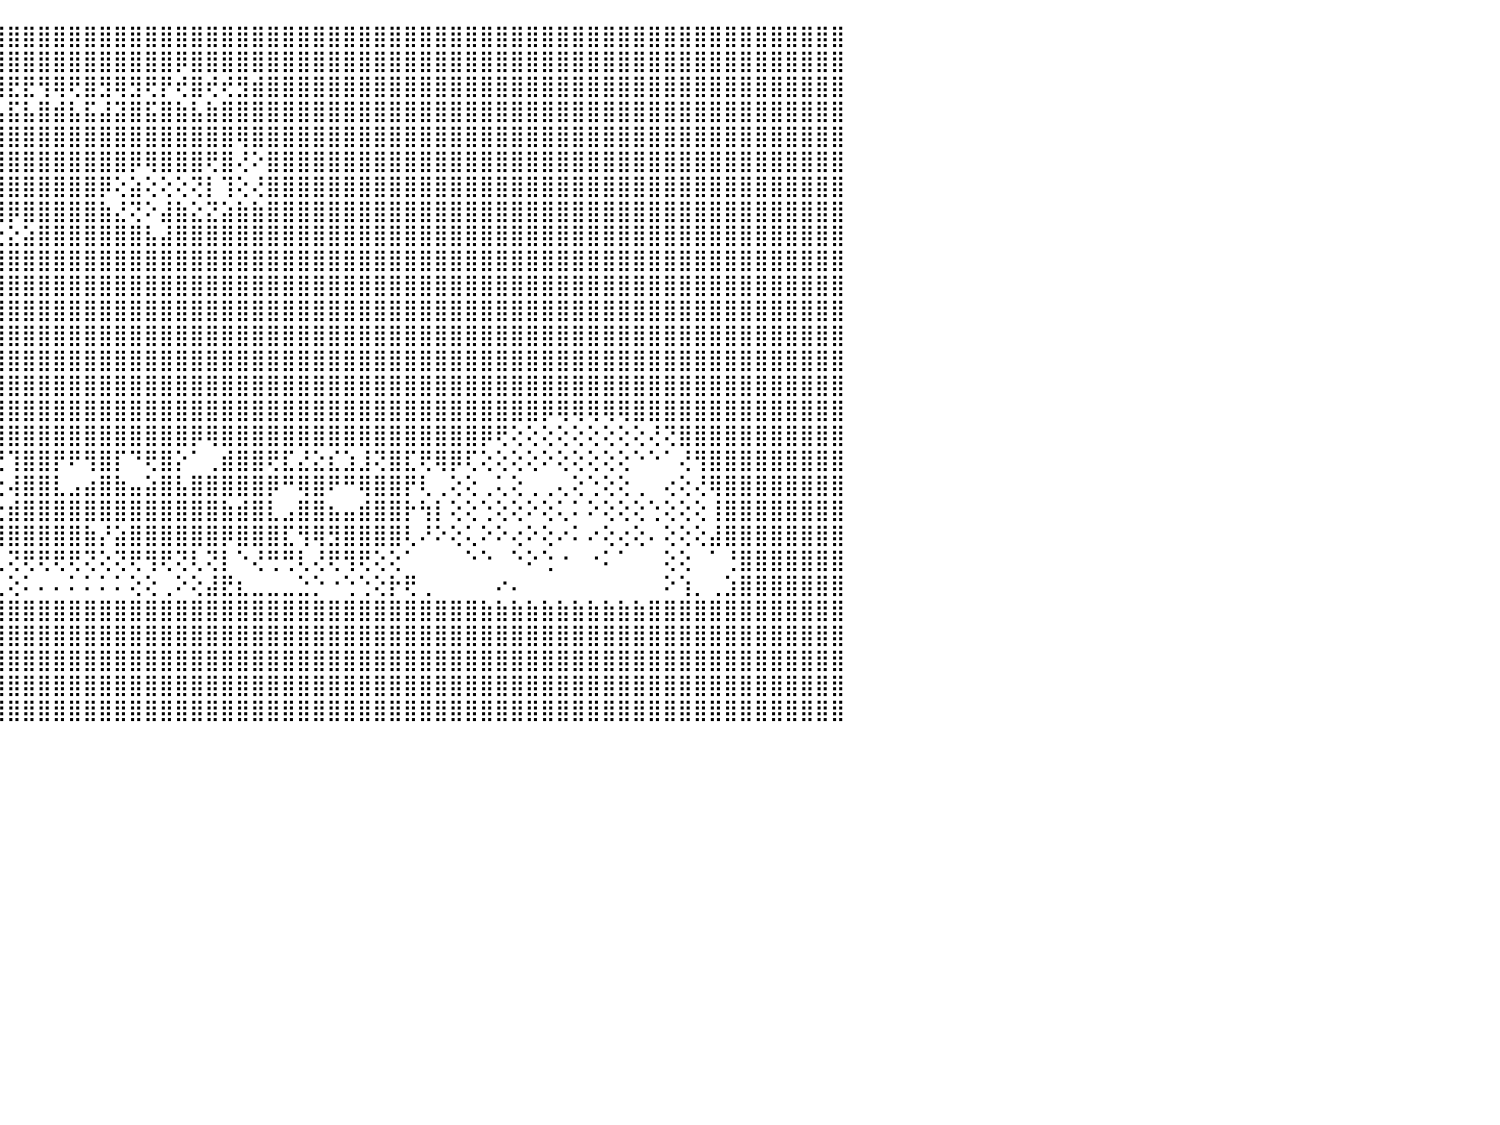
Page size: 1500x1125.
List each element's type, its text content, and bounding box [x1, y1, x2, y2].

text_box ⣿⣿⣿⣿⣿⣿⣿⣿⣿⣿⣿⣿⣿⣿⣿⣿⣿⣿⣿⣿⣿⣿⣿⣿⣿⣿⣿⣿⣿⣿⣿⣿⣿⣿⣿⣿⣿⣿⣿⣿⣿⣿⣿⣿⣿⣿⣿⣿⣿⣿⣿⣿⣿⣿⣿⣿⣿⣿⣿⣿⣿⣿⣿⣿⣿⣿⣿⣿⣿⣿⣿⣿⣿⣿⣿⣿⣿⣿⣿⣿⣿⣿⣿⣿⣿⣿⣿⣿⣿⣿⣿⣿⣿⣿⣿⣿⣿⣿⣿⣿⠀ ⣿⣿⣿⣿⣿⣿⣿⣿⣿⣿⣿⣿⣿⣿⣿⣿⣿⣿⣿⣿⣿⣿⣿⣿⣿⣿⣿⣿⣿⣿⣿⣿⣿⣿⣿⣿⣿⣿⣿⢿⣿⣿⢿⣿⣿⣿⣿⣿⣿⣿⣿⣿⣿⣿⣿⣿⡿⣿⣿⣿⣿⣿⣿⣿⣿⣿⣿⣿⣿⣿⣿⣿⣿⣿⣿⣿⣿⣿⣿⣿⣿⣿⣿⣿⣿⣿⣿⣿⣿⣿⣿⣿⣿⣿⣿⣿⣿⣿⣿⣿⠀ ⣿⣿⣿⣿⣿⣿⣟⣿⡿⢻⣻⢿⢿⣿⡟⡿⣿⢻⢟⡿⢿⣟⣟⢿⢿⢟⡻⡟⣟⡿⣿⣿⢿⡿⣿⡿⢞⣿⣾⢻⢺⢟⡞⣟⣿⣟⣟⢻⢿⢟⣿⣻⢿⣻⢟⡟⢞⣿⢞⢞⣻⣾⣿⣿⣿⣿⣿⣿⣿⣿⣿⣿⣿⣿⣿⣿⣿⣿⣿⣿⣿⣿⣿⣿⣿⣿⣿⣿⣿⣿⣿⣿⣿⣿⣿⣿⣿⣿⣿⣿⠀ ⣿⣿⣿⣿⣿⣿⣵⣿⣷⣾⣯⣮⣵⣷⣽⣵⣿⣽⣿⣯⣧⣿⣿⣿⣿⣾⣽⣷⣿⣵⣿⣽⣽⣯⣿⣷⣼⣿⣧⣿⣼⣾⣯⣾⣧⣯⣧⣿⣾⣧⣯⣼⣽⣿⣯⣿⣷⣧⣷⣿⣿⣿⣿⣿⣿⣿⣿⣿⣿⣿⣿⣿⣿⣿⣿⣿⣿⣿⣿⣿⣿⣿⣿⣿⣿⣿⣿⣿⣿⣿⣿⣿⣿⣿⣿⣿⣿⣿⣿⣿⠀ ⣿⣿⣿⣿⣿⣿⣿⣿⣿⣿⣿⣿⣿⣿⣿⣿⣿⣿⣿⣿⣿⣿⣿⣿⣿⣿⣿⣿⣿⣿⣿⣿⣿⣿⣿⣿⣿⢟⢝⢟⢿⣿⣿⣿⣿⣿⣿⣿⣿⣿⣿⣿⣿⣿⣿⣿⣿⣿⣿⣿⢿⣿⣿⣿⣿⣿⣿⣿⣿⣿⣿⣿⣿⣿⣿⣿⣿⣿⣿⣿⣿⣿⣿⣿⣿⣿⣿⣿⣿⣿⣿⣿⣿⣿⣿⣿⣿⣿⣿⣿⠀ ⣿⣿⣿⣿⣿⣿⣿⣿⣿⣿⣿⣿⣿⣿⣿⣿⣿⣿⣿⣿⣿⣿⣿⣿⣿⣿⣿⣿⣿⣿⣿⣿⣿⣿⣿⣿⣿⢱⠸⢇⢕⣿⣿⣿⣿⣿⣿⣿⣿⣿⣿⣿⣿⡿⢿⣿⣿⣿⢟⣿⢜⠕⣿⣿⣿⣿⣿⣿⣿⣿⣿⣿⣿⣿⣿⣿⣿⣿⣿⣿⣿⣿⣿⣿⣿⣿⣿⣿⣿⣿⣿⣿⣿⣿⣿⣿⣿⣿⣿⣿⠀ ⣿⣿⣿⣿⣿⣿⣿⣿⣿⣿⣿⣿⣿⣿⣿⣿⣿⣿⣿⣿⣿⣿⣿⣿⣿⣿⣿⣿⣿⣿⣿⣿⣿⣿⣿⣿⣿⡱⣱⣷⡎⢏⣹⣿⣿⣿⣿⣿⣿⣿⣿⡿⢕⣵⢕⢕⢕⢝⡇⢹⢕⢜⣿⣿⣿⣿⣿⣿⣿⣿⣿⣿⣿⣿⣿⣿⣿⣿⣿⣿⣿⣿⣿⣿⣿⣿⣿⣿⣿⣿⣿⣿⣿⣿⣿⣿⣿⣿⣿⣿⠀ ⣿⣿⣿⣿⣿⣿⣿⣿⣿⣿⣿⣿⣿⣿⣿⣿⣿⣿⣿⣿⣿⣿⣿⣿⣿⣿⣿⣿⣿⣿⣿⣿⣿⣿⣿⣿⣿⣷⣿⣿⠐⢜⢅⢜⣿⡿⣿⣿⣿⣿⣿⣷⣜⢝⠕⣼⣷⣕⣝⣵⣷⣷⣿⣿⣿⣿⣿⣿⣿⣿⣿⣿⣿⣿⣿⣿⣿⣿⣿⣿⣿⣿⣿⣿⣿⣿⣿⣿⣿⣿⣿⣿⣿⣿⣿⣿⣿⣿⣿⣿⠀ ⣿⣿⣿⣿⣿⣿⣿⣿⣿⣿⣿⣿⣿⣿⣿⣿⣿⣿⣿⣿⣿⣿⣿⣿⣿⣿⣿⣿⣿⣿⣿⣿⣿⣿⣿⣿⣿⣿⣿⣿⣷⣵⢕⢝⢕⣕⣵⣿⣿⣿⣿⣿⣿⣿⣧⣼⣿⣿⣿⣿⣿⣿⣿⣿⣿⣿⣿⣿⣿⣿⣿⣿⣿⣿⣿⣿⣿⣿⣿⣿⣿⣿⣿⣿⣿⣿⣿⣿⣿⣿⣿⣿⣿⣿⣿⣿⣿⣿⣿⣿⠀ ⣿⣿⣿⣿⣿⣿⣿⣿⣿⣿⣿⣿⣿⣿⣿⣿⣿⣿⣿⣿⣿⣿⣿⣿⣿⣿⣿⣿⣿⣿⣿⣿⣿⣿⣿⣿⣿⣿⣿⣿⣿⣿⣵⣷⣿⣿⣿⣿⣿⣿⣿⣿⣿⣿⣿⣿⣿⣿⣿⣿⣿⣿⣿⣿⣿⣿⣿⣿⣿⣿⣿⣿⣿⣿⣿⣿⣿⣿⣿⣿⣿⣿⣿⣿⣿⣿⣿⣿⣿⣿⣿⣿⣿⣿⣿⣿⣿⣿⣿⣿⠀ ⣿⣿⣿⣿⣿⣿⣿⣿⣿⣿⣿⣿⣿⣿⣿⣿⣿⣿⣿⣿⣿⣿⣿⣿⣿⣿⣿⣿⣿⣿⣿⣿⣿⣿⣿⣿⣿⣿⣿⣿⣿⣿⣿⣿⣿⣿⣿⣿⣿⣿⣿⣿⣿⣿⣿⣿⣿⣿⣿⣿⣿⣿⣿⣿⣿⣿⣿⣿⣿⣿⣿⣿⣿⣿⣿⣿⣿⣿⣿⣿⣿⣿⣿⣿⣿⣿⣿⣿⣿⣿⣿⣿⣿⣿⣿⣿⣿⣿⣿⣿⠀ ⣿⣿⣿⣿⣿⣿⣿⣿⣿⣿⣿⣿⣿⣿⣿⣿⣿⣿⣿⣿⣿⣿⣿⣿⣿⣿⣿⣿⣿⣿⣿⣿⣿⣿⣿⣿⣿⣿⣿⣿⣿⣿⣿⣿⣿⣿⣿⣿⣿⣿⣿⣿⣿⣿⣿⣿⣿⣿⣿⣿⣿⣿⣿⣿⣿⣿⣿⣿⣿⣿⣿⣿⣿⣿⣿⣿⣿⣿⣿⣿⣿⣿⣿⣿⣿⣿⣿⣿⣿⣿⣿⣿⣿⣿⣿⣿⣿⣿⣿⣿⠀ ⣿⣿⣿⣿⣿⣿⣿⣿⣿⣿⣿⣿⣿⣿⣿⣿⣿⣿⣿⣿⣿⣿⣿⣿⣿⣿⣿⣿⣿⣿⣿⣿⣿⣿⣿⣿⣿⣿⣿⣿⣿⣿⣿⣿⣿⣿⣿⣿⣿⣿⣿⣿⣿⣿⣿⣿⣿⣿⣿⣿⣿⣿⣿⣿⣿⣿⣿⣿⣿⣿⣿⣿⣿⣿⣿⣿⣿⣿⣿⣿⣿⣿⣿⣿⣿⣿⣿⣿⣿⣿⣿⣿⣿⣿⣿⣿⣿⣿⣿⣿⠀ ⣿⣿⣿⣿⣿⣿⣿⣿⣿⣿⣿⣿⣿⣿⣿⣿⣿⣿⣿⣿⣿⣿⣿⣿⣿⣿⣿⣿⣿⣿⣿⣿⣿⣿⣿⣿⣿⣿⣿⣿⣿⣿⣿⣿⣿⣿⣿⣿⣿⣿⣿⣿⣿⣿⣿⣿⣿⣿⣿⣿⣿⣿⣿⣿⣿⣿⣿⣿⣿⣿⣿⣿⣿⣿⣿⣿⣿⣿⣿⣿⣿⣿⣿⣿⣿⣿⣿⣿⣿⣿⣿⣿⣿⣿⣿⣿⣿⣿⣿⣿⠀ ⣿⣿⣿⣿⣿⣿⣿⣿⣿⣿⣿⣿⣿⣿⣿⣿⣿⣿⣿⣿⣿⣿⣿⣿⣿⣿⣿⣿⣿⣿⣿⣿⣿⣿⣿⣿⣿⣿⣿⣿⣿⣿⣿⣿⣿⣿⣿⣿⣿⣿⣿⣿⣿⣿⣿⣿⣿⣿⣿⣿⣿⣿⣿⣿⣿⣿⣿⣿⣿⣿⣿⣿⣿⣿⣿⣿⣿⣿⣿⣿⣿⣿⣿⣿⣿⣿⣿⣿⣿⣿⣿⣿⣿⣿⣿⣿⣿⣿⣿⣿⠀ ⣿⣿⣿⣿⣿⣿⣿⣿⣿⣿⣿⣿⣿⣿⣿⣿⣿⣿⣿⣿⣿⣿⣿⣿⣿⣿⣿⣿⣿⣿⣿⣿⡿⢿⣿⣿⣿⣿⣿⣿⣿⣿⣿⣿⣿⣿⣿⣿⣿⣿⣿⣿⣿⣿⣿⣿⣿⣿⣿⣿⣿⣿⣿⣿⣿⣿⣿⣿⣿⣿⣿⣿⣿⣿⣿⣿⣿⣿⣿⣿⡿⢿⢿⢿⢿⢿⣿⣿⣿⣿⣿⣿⣿⣿⣿⣿⣿⣿⣿⣿⠀ ⣿⣿⣿⣿⣿⣿⣿⣿⣿⣿⣿⣿⣿⣿⣿⣿⣿⣿⣿⣿⣿⣿⢿⣿⣿⣿⣿⣿⢟⣝⣕⢕⣕⣕⣕⣕⣕⣝⢻⣿⣿⣿⣿⣿⣿⣿⣿⣿⣿⣿⣿⣿⣿⣿⣿⣿⣿⡿⢿⣿⣿⣿⣿⣿⣿⣿⣿⣿⣿⣿⣿⣿⣿⣿⣿⣿⡿⢟⢕⢕⢕⢕⢕⢕⢕⢕⢕⢜⢝⣿⣿⣿⣿⣿⣿⣿⣿⣿⣿⣿⠀ ⣿⣿⣿⣿⣿⣿⣿⣿⣿⣿⣿⡟⠛⠻⣿⣿⣿⣿⣿⣿⣿⡏⠀⢹⣿⣿⢟⢝⠻⠿⠎⣿⣿⣿⣿⣿⣿⣿⣷⢹⢟⡇⢕⠕⢜⢹⣿⣿⡟⠟⢻⣿⡏⠙⢟⣿⡕⠁⢀⣾⣿⣿⢟⣏⣜⣕⣎⣱⣸⢝⣿⣏⢟⢿⡿⢏⢕⢕⢕⢕⠕⢕⢕⢕⢕⢕⠑⠑⠁⢜⢻⣿⣿⣿⣿⣿⣿⣿⣿⣿⠀ ⣿⣿⣿⣿⣿⣿⣿⣿⣿⣿⣿⣧⢀⠀⢘⣿⣿⣿⣿⣿⣿⣿⣗⣺⣿⣿⢕⢕⠀⢀⢜⢝⢝⠙⠕⢕⠜⠝⠝⠕⢄⣕⣵⢆⢕⢼⣿⣿⣇⣠⣴⣿⣷⣤⣵⣿⣧⣿⣿⣿⣿⣿⡿⠛⢿⣿⠟⠛⢿⣿⣿⡟⢇⢀⢕⢕⢀⢅⢕⢀⢀⢄⢕⢑⢕⢕⢀⠀⢔⢕⢜⢿⣿⣿⣿⣿⣿⣿⣿⣿⠀ ⣿⣿⣿⣿⣿⣿⣿⣿⣿⣿⣿⣿⣵⣷⣿⣿⣿⣿⢟⠙⢿⣿⠛⠻⣿⣿⢕⠀⠀⠔⠑⢕⠀⠂⠀⠁⠀⠁⠀⢁⠁⣿⣿⢕⢕⣾⣿⣿⣿⣿⣿⣿⣿⣿⣿⣿⣿⣿⣿⣷⣾⣿⣇⣠⣿⣿⣦⣤⣾⣿⣿⡗⢳⡇⢕⢕⢑⢕⢕⠕⢕⢅⠅⠕⢕⢕⢕⢑⢕⢕⢕⢸⣿⣿⣿⣿⣿⣿⣿⣿⠀ ⣿⣿⣿⣿⣿⣿⣿⣿⣿⣿⢿⣿⣿⣿⣿⣿⣿⣿⣔⣄⣼⣿⣧⣴⣿⡻⢕⢀⠀⠀⠀⠀⠀⠀⠀⠀⠀⠀⠀⠀⠀⣼⡿⢕⢿⣿⣿⣿⣿⣿⣷⡜⣵⣿⣿⣿⣿⣿⣿⡿⣿⣿⣿⣏⢻⢿⣻⣿⣿⣿⣿⢇⠜⠕⢕⢅⠕⠕⢔⠕⢕⠔⠅⠔⢕⢔⢕⠄⢕⢕⢕⣼⣿⣿⣿⣿⣿⣿⣿⣿⠀ ⣿⣿⣿⣿⣿⣿⢕⢝⣿⢟⢃⢝⢿⣿⣿⣿⣿⣿⣿⣷⢿⢿⠿⢿⡻⡕⢕⢕⠀⠀⠀⠀⠀⠀⠀⠀⠀⠀⠀⠀⢄⡏⠑⢕⢇⢝⢟⢟⢟⢟⢝⢕⢝⢟⢻⢟⢝⢇⢝⡇⠑⢜⢛⢛⢇⢜⢟⢻⢟⢕⢕⠁⠀⠀⠀⠑⠑⠀⠑⠕⢑⠐⠀⠐⠅⠁⠀⠀⢕⢕⠀⠁⢘⣿⣿⣿⣿⣿⣿⣿⠀ ⣿⣿⣿⣿⣿⣿⣕⣕⣷⣕⢕⢕⢜⠟⢿⢟⢟⢟⠟⠝⠑⠕⠕⢕⢕⣗⡕⢑⢀⢐⢒⠒⠒⠂⠀⠐⠆⢄⢀⢀⢕⢇⢀⢘⢇⢕⠅⠄⠄⠅⠅⠅⠅⢕⢕⢀⠕⢕⣼⣟⣆⣀⣀⣀⣑⡑⠐⢑⢑⢕⡗⢟⢀⠀⠀⠀⠀⠔⠄⠀⠀⠀⠀⠀⠀⠀⠀⠀⠕⢱⡀⢀⣱⣿⣿⣿⣿⣿⣿⣿⠀ ⣿⣿⣿⣿⣿⣿⣿⣿⣿⣿⣿⣿⣿⣿⣿⣿⣿⣿⣿⣿⣿⣿⣿⣿⣿⣿⣿⣿⣿⣿⣿⣿⣿⣿⣿⣿⣿⣿⣿⣿⣿⣿⣿⣿⣿⣿⣿⣿⣿⣿⣿⣿⣿⣿⣿⣿⣿⣿⣿⣿⣿⣿⣿⣿⣿⣿⣿⣿⣿⣿⣿⣿⣿⣿⣿⣿⣷⣷⣷⣷⣷⣷⣷⣷⣷⣷⣷⣿⣿⣿⣿⣿⣿⣿⣿⣿⣿⣿⣿⣿⠀ ⣿⣿⣿⣿⣿⣿⣿⣿⣿⣿⣿⣿⣿⣿⣿⣿⣿⣿⣿⣿⣿⣿⣿⣿⣿⣿⣿⣿⣿⣿⣿⣿⣿⣿⣿⣿⣿⣿⣿⣿⣿⣿⣿⣿⣿⣿⣿⣿⣿⣿⣿⣿⣿⣿⣿⣿⣿⣿⣿⣿⣿⣿⣿⣿⣿⣿⣿⣿⣿⣿⣿⣿⣿⣿⣿⣿⣿⣿⣿⣿⣿⣿⣿⣿⣿⣿⣿⣿⣿⣿⣿⣿⣿⣿⣿⣿⣿⣿⣿⣿⠀ ⣿⣿⣿⣿⣿⣿⣿⣿⣿⣿⣿⣿⣿⣿⣿⣿⣿⣿⣿⣿⣿⣿⣿⣿⣿⣿⣿⣿⣿⣿⣿⣿⣿⣿⣿⣿⣿⣿⣿⣿⣿⣿⣿⣿⣿⣿⣿⣿⣿⣿⣿⣿⣿⣿⣿⣿⣿⣿⣿⣿⣿⣿⣿⣿⣿⣿⣿⣿⣿⣿⣿⣿⣿⣿⣿⣿⣿⣿⣿⣿⣿⣿⣿⣿⣿⣿⣿⣿⣿⣿⣿⣿⣿⣿⣿⣿⣿⣿⣿⣿⠀ ⣿⣿⣿⣿⣿⣿⣿⣿⣿⣿⣿⣿⣿⣿⣿⣿⣿⣿⣿⣿⣿⣿⣿⣿⣿⣿⣿⣿⣿⣿⣿⣿⣿⣿⣿⣿⣿⣿⣿⣿⣿⣿⣿⣿⣿⣿⣿⣿⣿⣿⣿⣿⣿⣿⣿⣿⣿⣿⣿⣿⣿⣿⣿⣿⣿⣿⣿⣿⣿⣿⣿⣿⣿⣿⣿⣿⣿⣿⣿⣿⣿⣿⣿⣿⣿⣿⣿⣿⣿⣿⣿⣿⣿⣿⣿⣿⣿⣿⣿⣿⠀ ⣿⣿⣿⣿⣿⣿⣿⣿⣿⣿⣿⣿⣿⣿⣿⣿⣿⣿⣿⣿⣿⣿⣿⣿⣿⣿⣿⣿⣿⣿⣿⣿⣿⣿⣿⣿⣿⣿⣿⣿⣿⣿⣿⣿⣿⣿⣿⣿⣿⣿⣿⣿⣿⣿⣿⣿⣿⣿⣿⣿⣿⣿⣿⣿⣿⣿⣿⣿⣿⣿⣿⣿⣿⣿⣿⣿⣿⣿⣿⣿⣿⣿⣿⣿⣿⣿⣿⣿⣿⣿⣿⣿⣿⣿⣿⣿⣿⣿⣿⣿⠀ ⠀⠀⠀⠀⠀⠀⠀⠀⠀⠀⠀⠀⠀⠀⠀⠀⠀⠀⠀⠀⠀⠀⠀⠀⠀⠀⠀⠀⠀⠀⠀⠀⠀⠀⠀⠀⠀⠀⠀⠀⠀⠀⠀⠀⠀⠀⠀⠀⠀⠀⠀⠀⠀⠀⠀⠀⠀⠀⠀⠀⠀⠀⠀⠀⠀⠀⠀⠀⠀⠀⠀⠀⠀⠀⠀⠀⠀⠀⠀⠀⠀⠀⠀⠀⠀⠀⠀⠀⠀⠀⠀⠀⠀⠀⠀⠀⠀⠀⠀⠀⠀ [0, 14, 875, 780]
